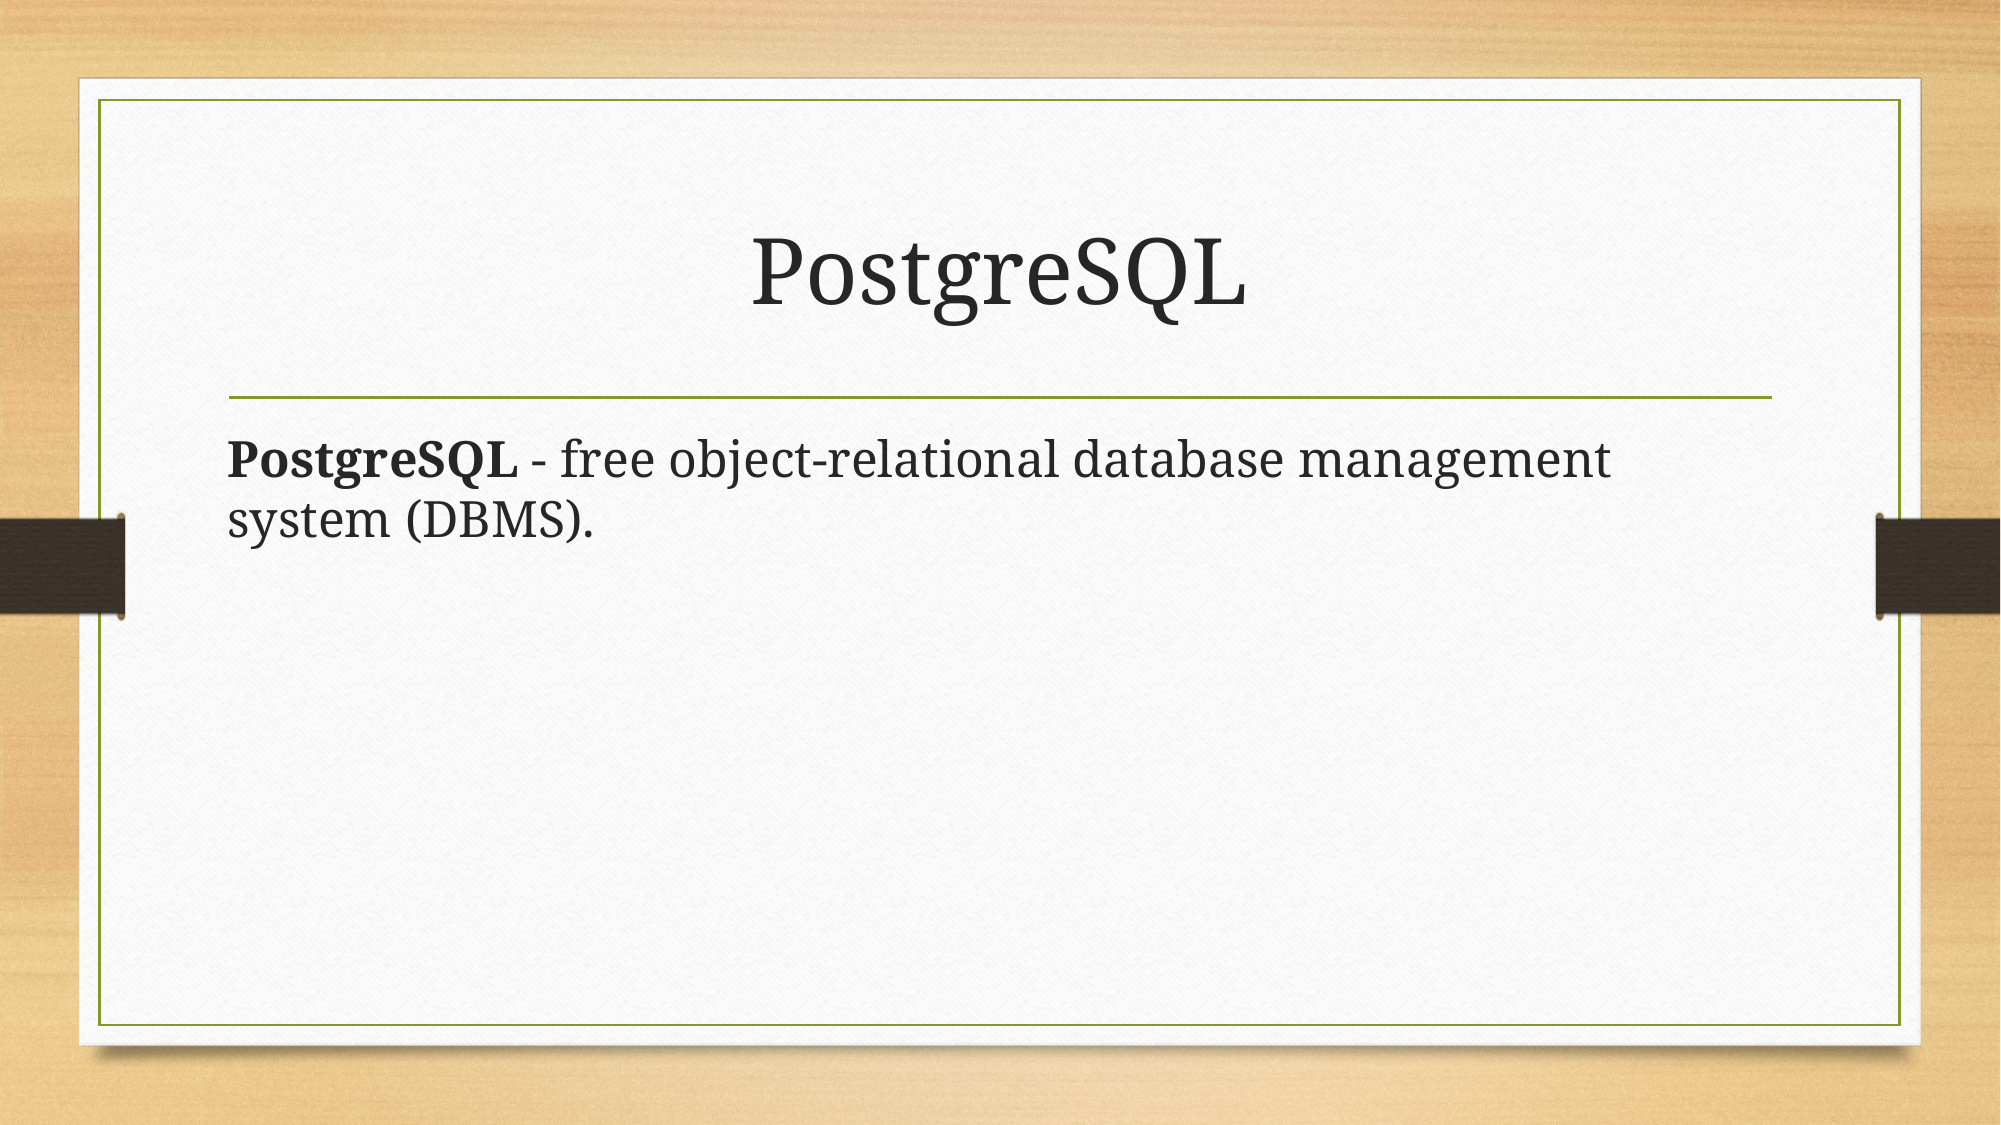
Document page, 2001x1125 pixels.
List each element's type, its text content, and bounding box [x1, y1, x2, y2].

list PostgreSQL - free object-relational database management system (DBMS). [212, 419, 1788, 964]
picture [0, 0, 2001, 1125]
title PostgreSQL [212, 161, 1788, 375]
